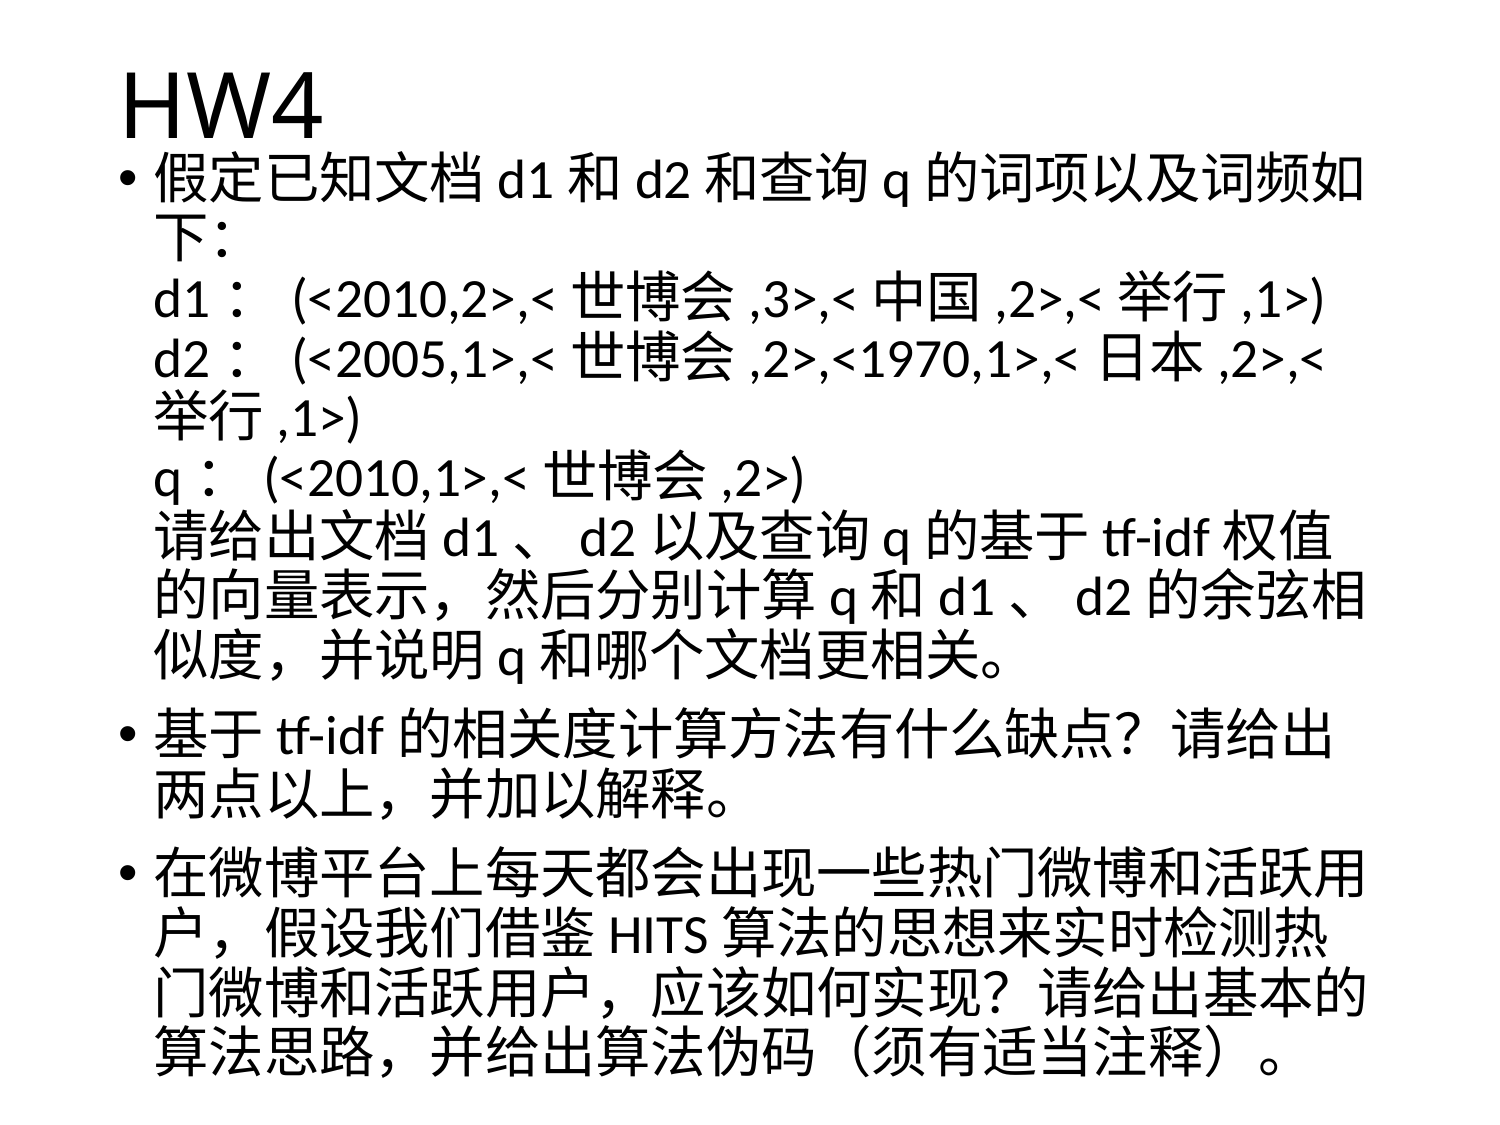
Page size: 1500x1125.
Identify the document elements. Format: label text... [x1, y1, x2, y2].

list 假定已知文档d1和d2和查询q的词项以及词频如下： d1：(<2010,2>,<世博会,3>,<中国,2>,<举行,1>) d2：(<2005,1>,<世博会,2>,<1970,1>,<日本,2>,<举行,1>) q：(<2010,1>,<世博会,2>) 请给出文档d1、d2以及查询q的基于tf-idf权值的向量表示，然后分别计算q和d1、d2的余弦相似度，并说明q和哪个文档更相关。 基于tf-idf的相关度计算方法有什么缺点？请给出两点以上，并加以解释。 在微博平台上每天都会出现一些热门微博和活跃用户，假设我们借鉴HITS算法的思想来实时检测热门微博和活跃用户，应该如何实现？请给出基本的算法思路，并给出算法伪码（须有适当注释）。 [103, 142, 1397, 1125]
title HW4 [103, 0, 1397, 142]
